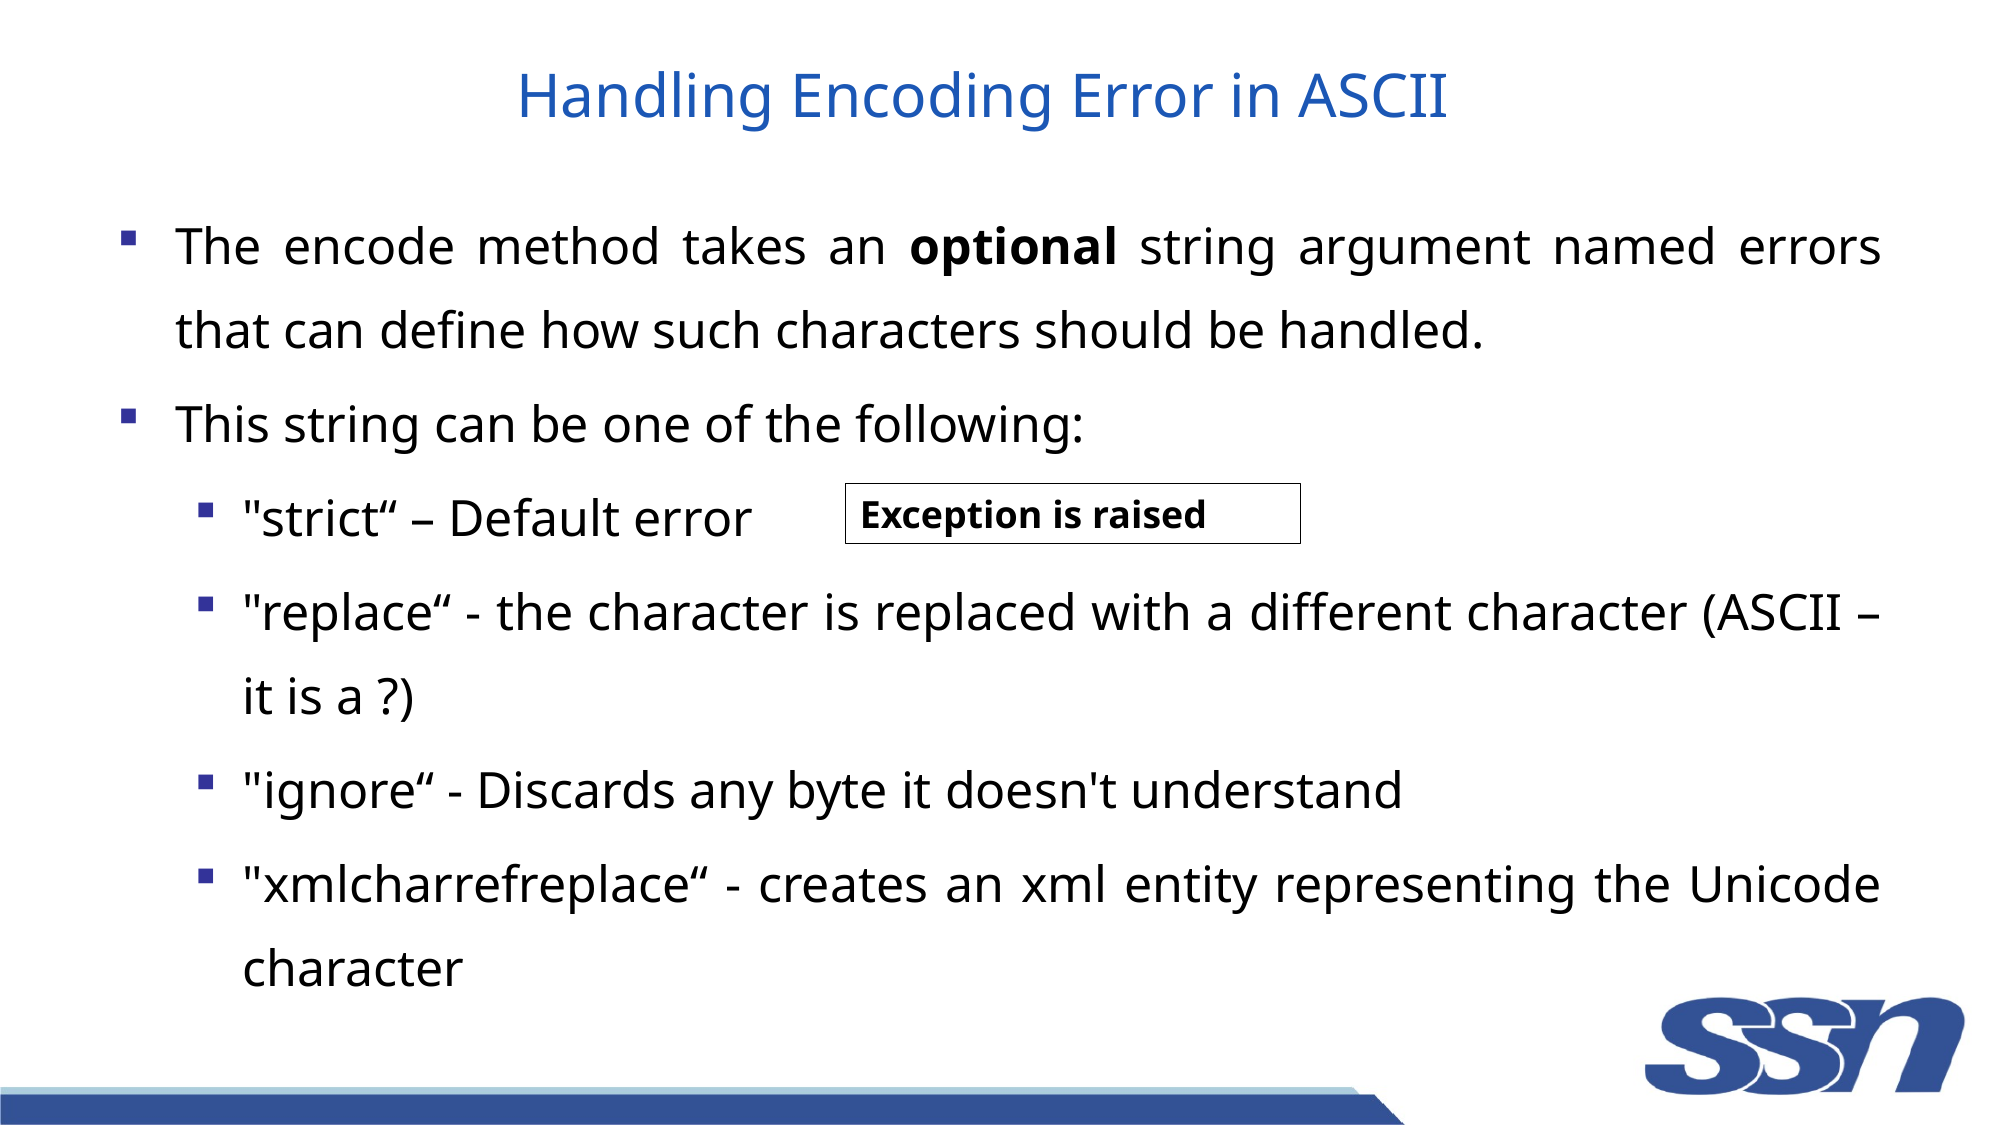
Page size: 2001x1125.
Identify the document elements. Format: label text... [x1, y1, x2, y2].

picture [0, 962, 1467, 1125]
title Handling Encoding Error in ASCII [83, 37, 1884, 150]
picture [1625, 986, 1992, 1125]
text_box Exception is raised [845, 483, 1300, 544]
list The encode method takes an optional string argument named errors that can define how such characters should be handled. This string can be one of the following: "strict“ – Default error "replace“ - the character is replaced with a different character (ASCII – it is a ?) "ignore“ - Discards any byte it doesn't understand "xmlcharrefreplace“ - creates an xml entity representing the Unicode character [99, 182, 1900, 975]
